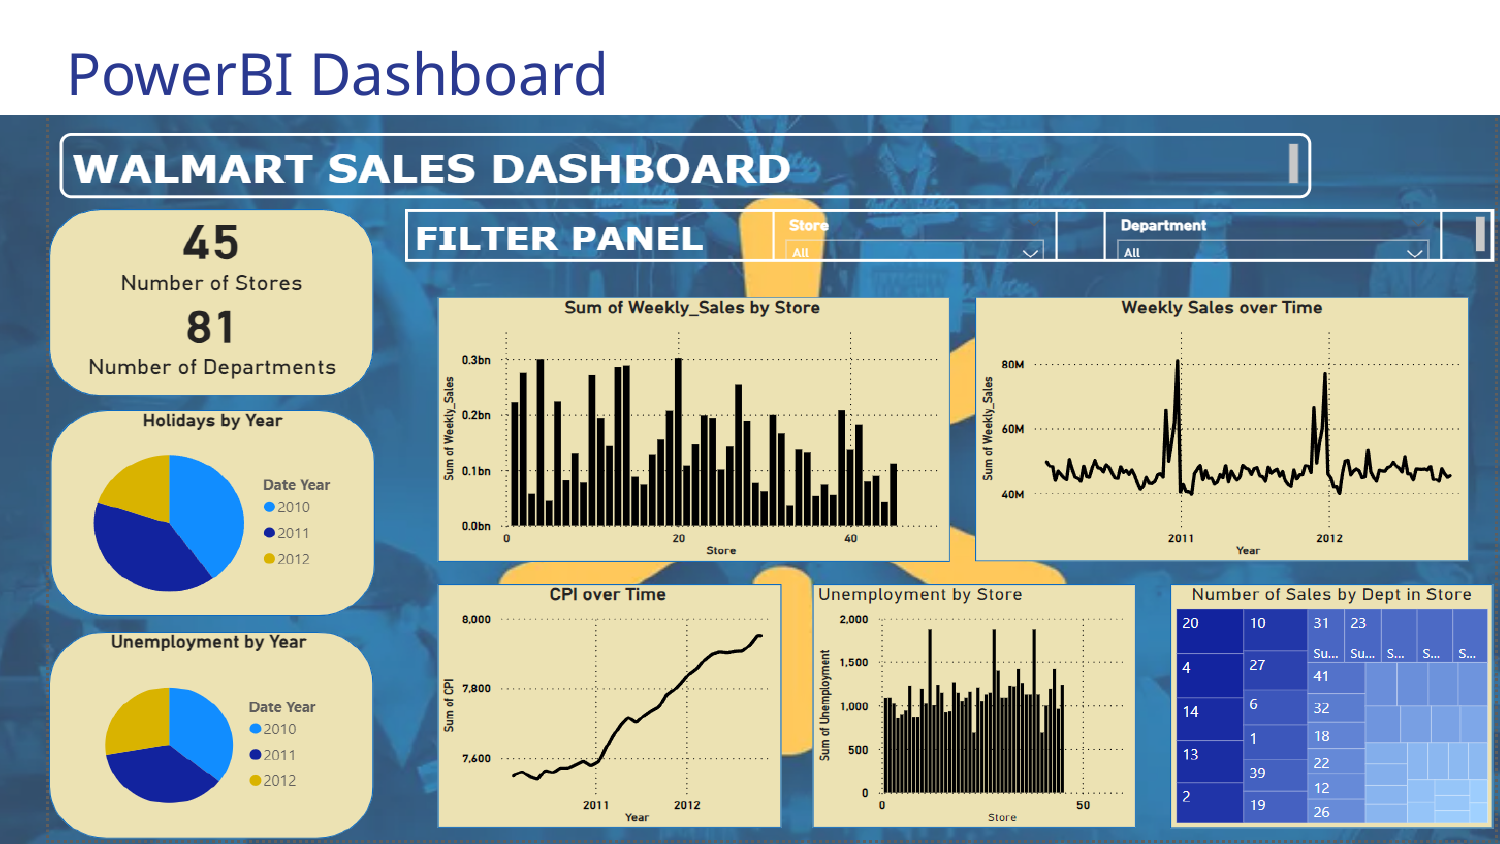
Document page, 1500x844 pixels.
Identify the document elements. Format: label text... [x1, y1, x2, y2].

picture [0, 115, 1500, 844]
title PowerBI Dashboard [51, 22, 1449, 114]
